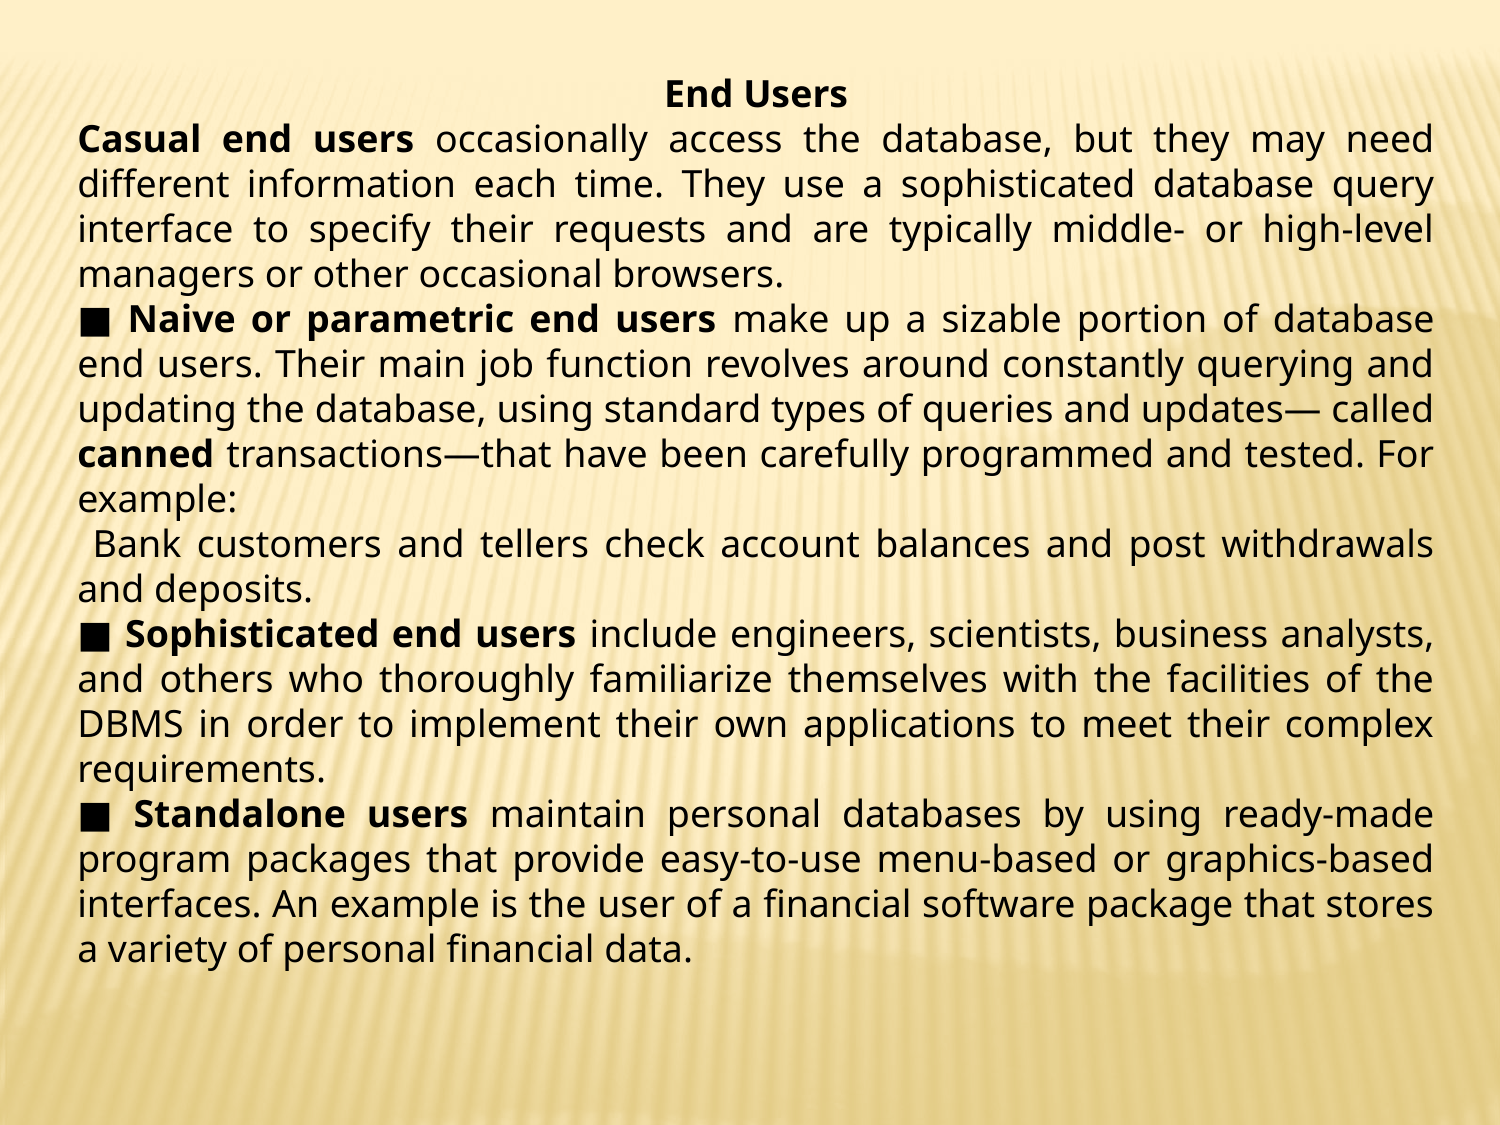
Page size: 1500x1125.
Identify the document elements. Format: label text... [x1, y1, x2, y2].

text_box End Users Casual end users occasionally access the database, but they may need different information each time. They use a sophisticated database query interface to specify their requests and are typically middle- or high-level managers or other occasional browsers. ■ Naive or parametric end users make up a sizable portion of database end users. Their main job function revolves around constantly querying and updating the database, using standard types of queries and updates— called canned transactions—that have been carefully programmed and tested. For example: Bank customers and tellers check account balances and post withdrawals and deposits. ■ Sophisticated end users include engineers, scientists, business analysts, and others who thoroughly familiarize themselves with the facilities of the DBMS in order to implement their own applications to meet their complex requirements. ■ Standalone users maintain personal databases by using ready-made program packages that provide easy-to-use menu-based or graphics-based interfaces. An example is the user of a financial software package that stores a variety of personal financial data. [62, 62, 1450, 978]
